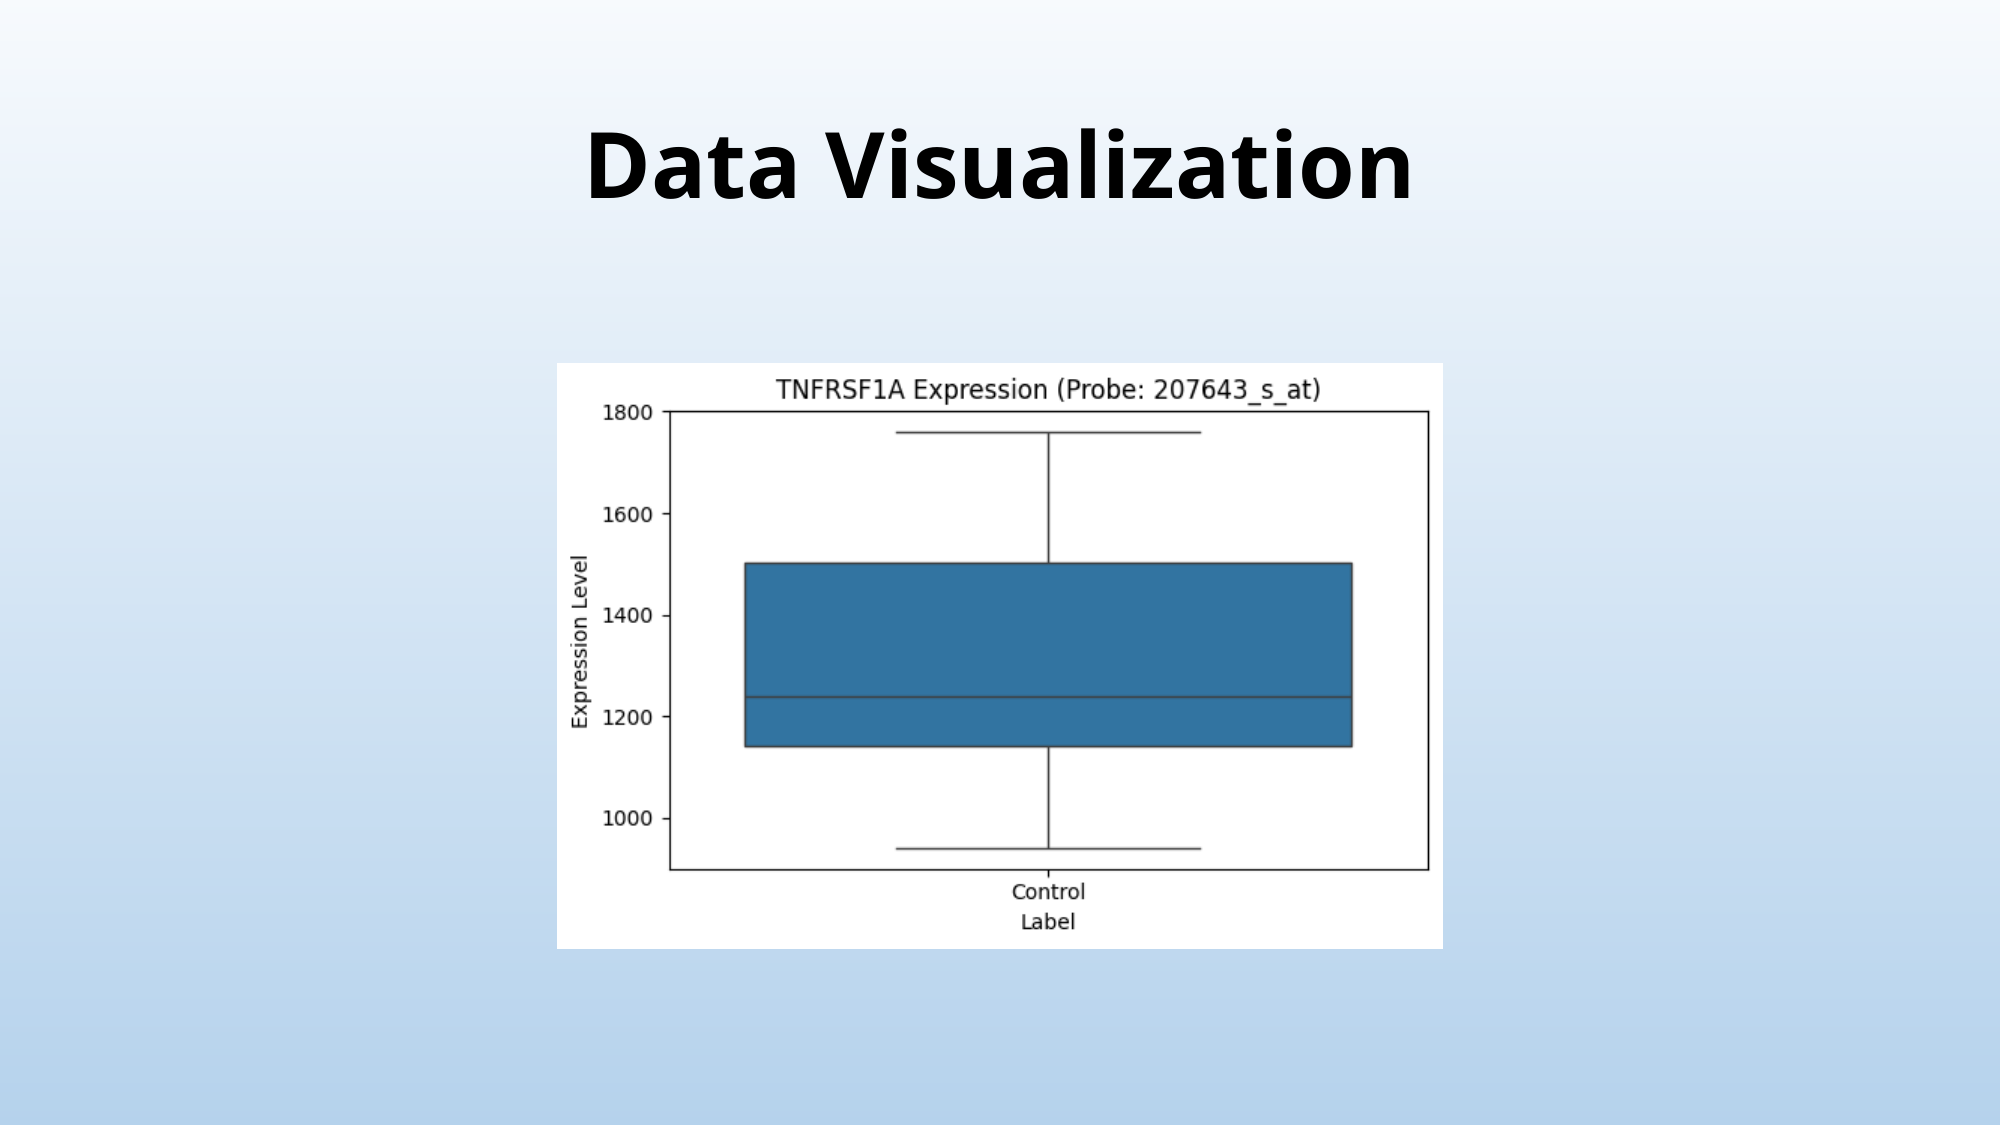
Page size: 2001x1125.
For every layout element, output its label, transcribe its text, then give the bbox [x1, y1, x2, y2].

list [557, 363, 1443, 949]
title Data Visualization [137, 59, 1863, 278]
